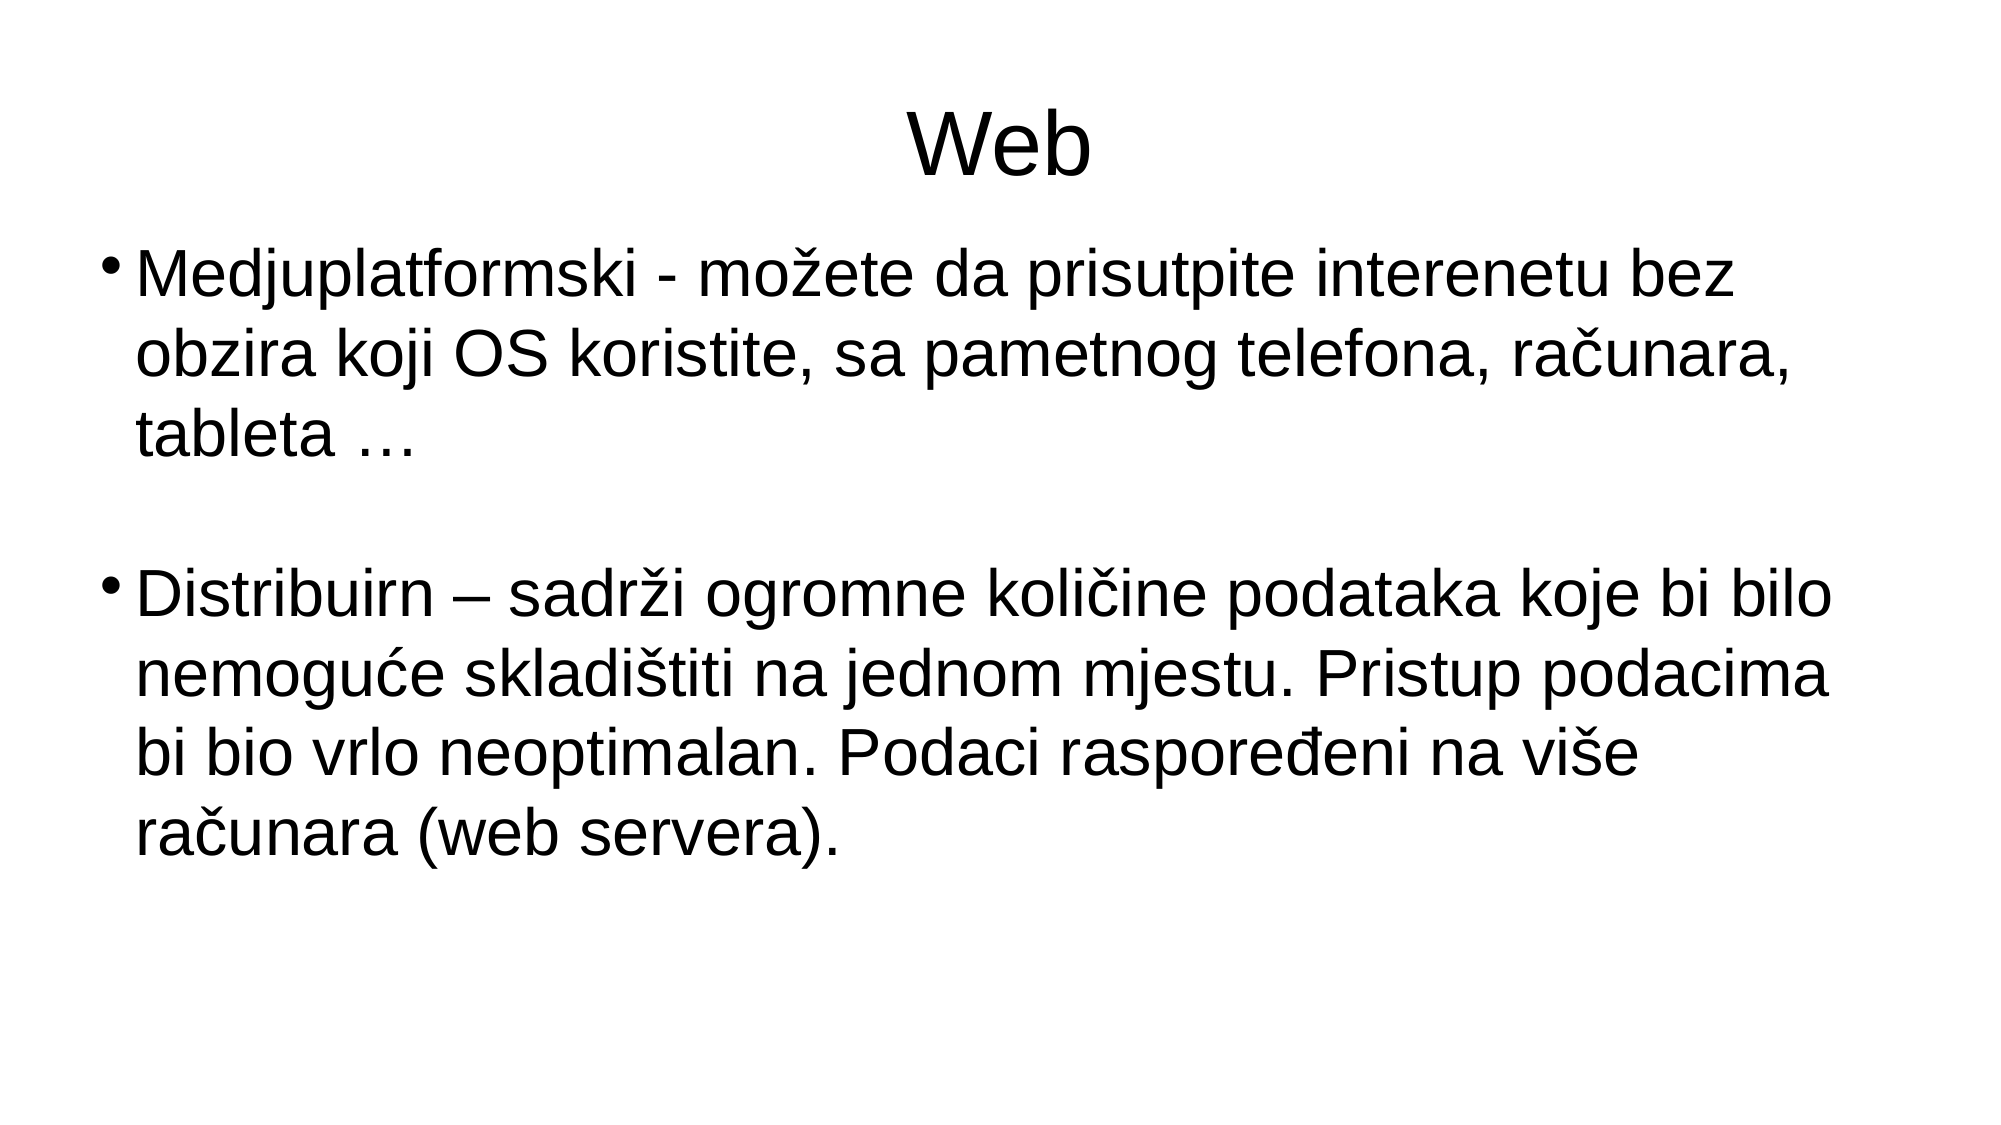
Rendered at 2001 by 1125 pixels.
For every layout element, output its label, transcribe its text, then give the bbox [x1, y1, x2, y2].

subtitle Medjuplatformski - možete da prisutpite interenetu bez obzira koji OS koristite, sa pametnog telefona, računara, tableta … Distribuirn – sadrži ogromne količine podataka koje bi bilo nemoguće skladištiti na jednom mjestu. Pristup podacima bi bio vrlo neoptimalan. Podaci raspoređeni na više računara (web servera). [99, 252, 1900, 926]
title Web [99, 44, 1900, 233]
